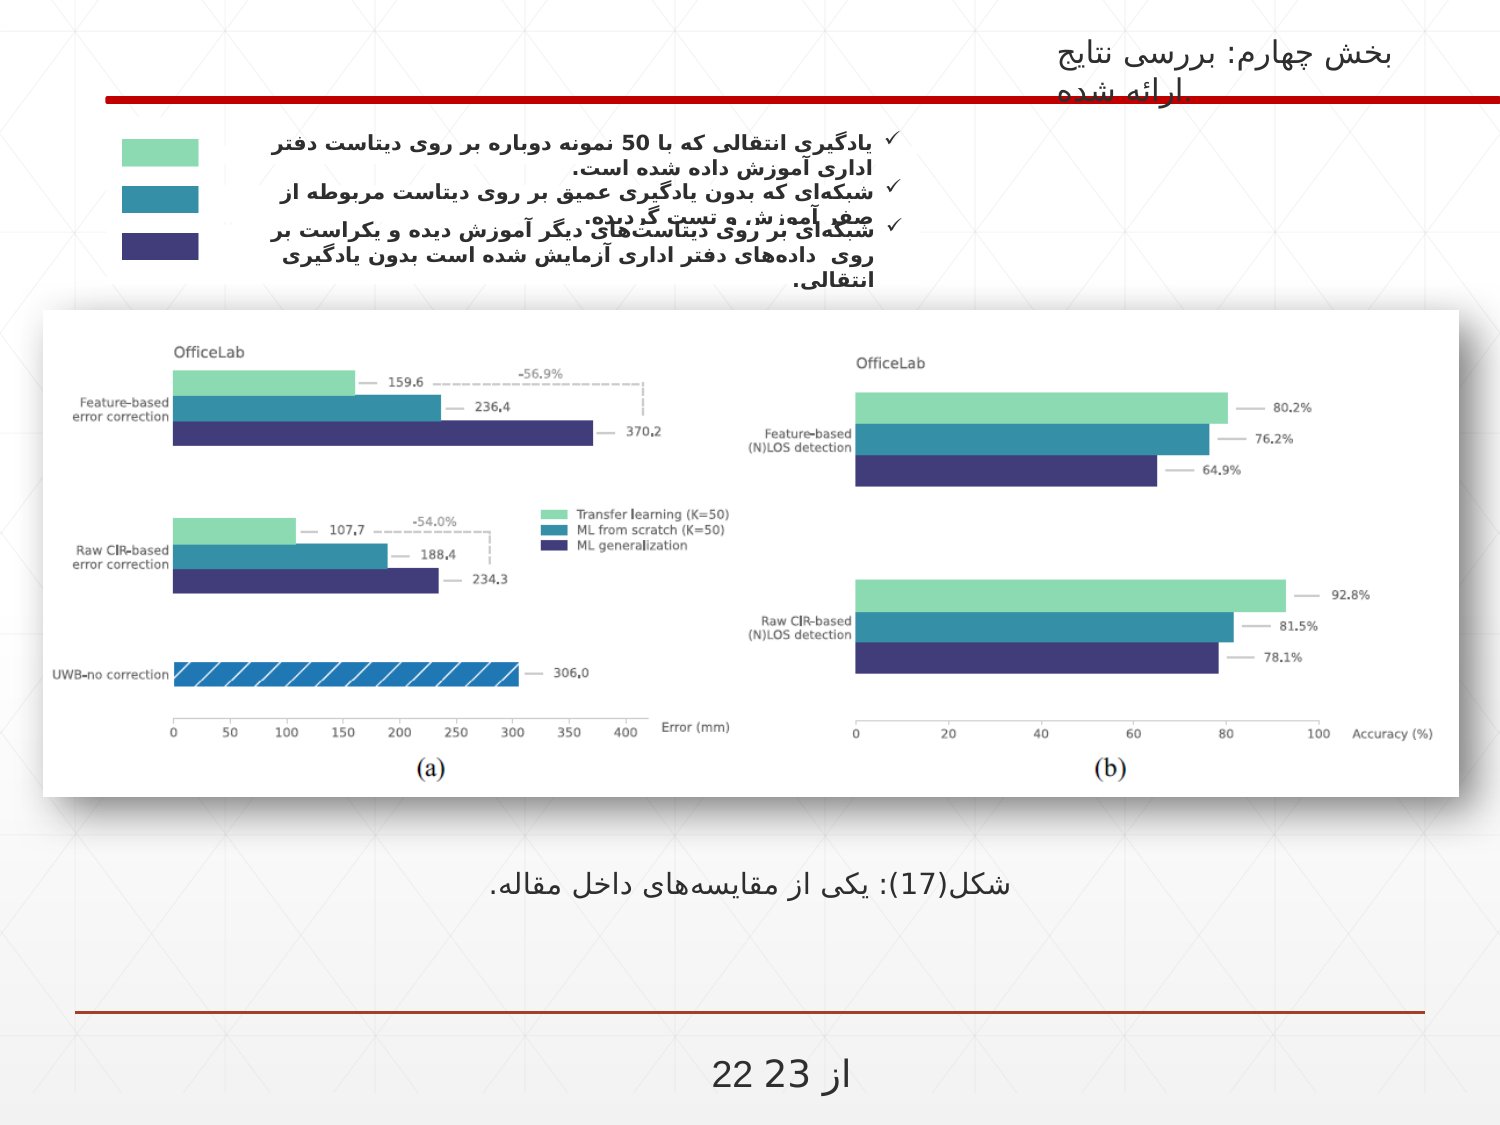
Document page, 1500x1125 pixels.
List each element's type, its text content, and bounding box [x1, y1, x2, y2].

text_box [105, 96, 1041, 104]
text_box [1438, 96, 1500, 104]
text_box شکل(17): یکی از مقایسه‌های داخل مقاله. [473, 857, 1027, 908]
picture [43, 310, 1459, 797]
text_box بخش چهارم: بررسی نتایج ارائه شده. [1041, 24, 1438, 115]
text_box شبکه‌ای بر روی دیتاست‌های دیگر آموزش دیده و یکراست بر روی داده‌های دفتر اداری آزمایش شده است بدون یادگیری انتقالی. [222, 225, 919, 284]
text_box یادگیری انتقالی که با 50 نمونه دوباره بر روی دیتاست دفتر اداری آموزش داده شده است. [222, 146, 917, 164]
text_box 22 از 23 [696, 1042, 867, 1102]
picture [106, 117, 222, 284]
text_box شبکه‌ای که بدون یادگیری عمیق بر روی دیتاست مربوطه از صفر آموزش و تست گردیده. [222, 185, 918, 222]
